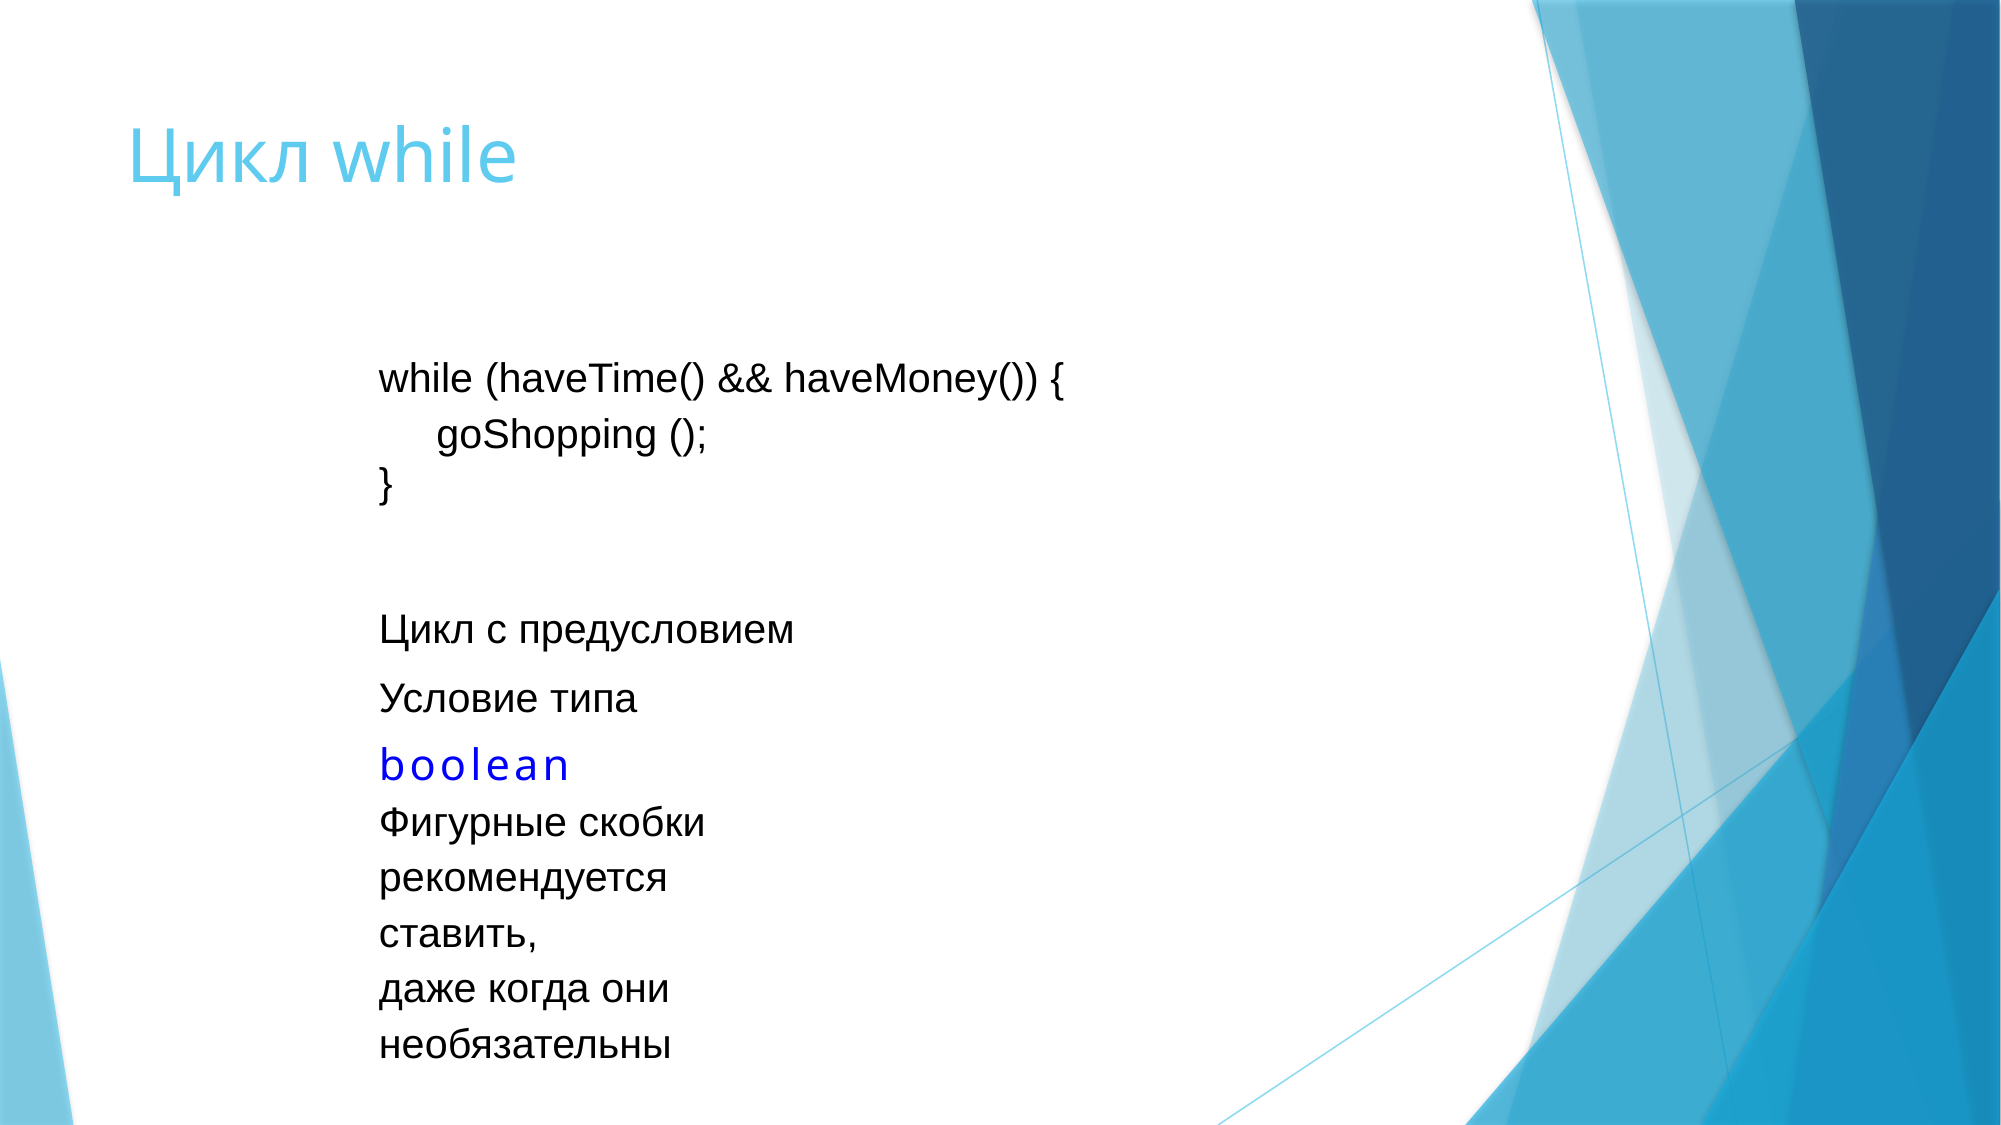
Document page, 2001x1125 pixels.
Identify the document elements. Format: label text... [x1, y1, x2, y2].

text_box while (haveTime() && haveMoney()) { goShopping (); } [378, 345, 1316, 511]
text_box Цикл с предусловием Условие типа boolean Фигурные скобки рекомендуется ставить, даже когда они необязательны [378, 583, 1532, 823]
title Цикл while [111, 99, 1522, 317]
